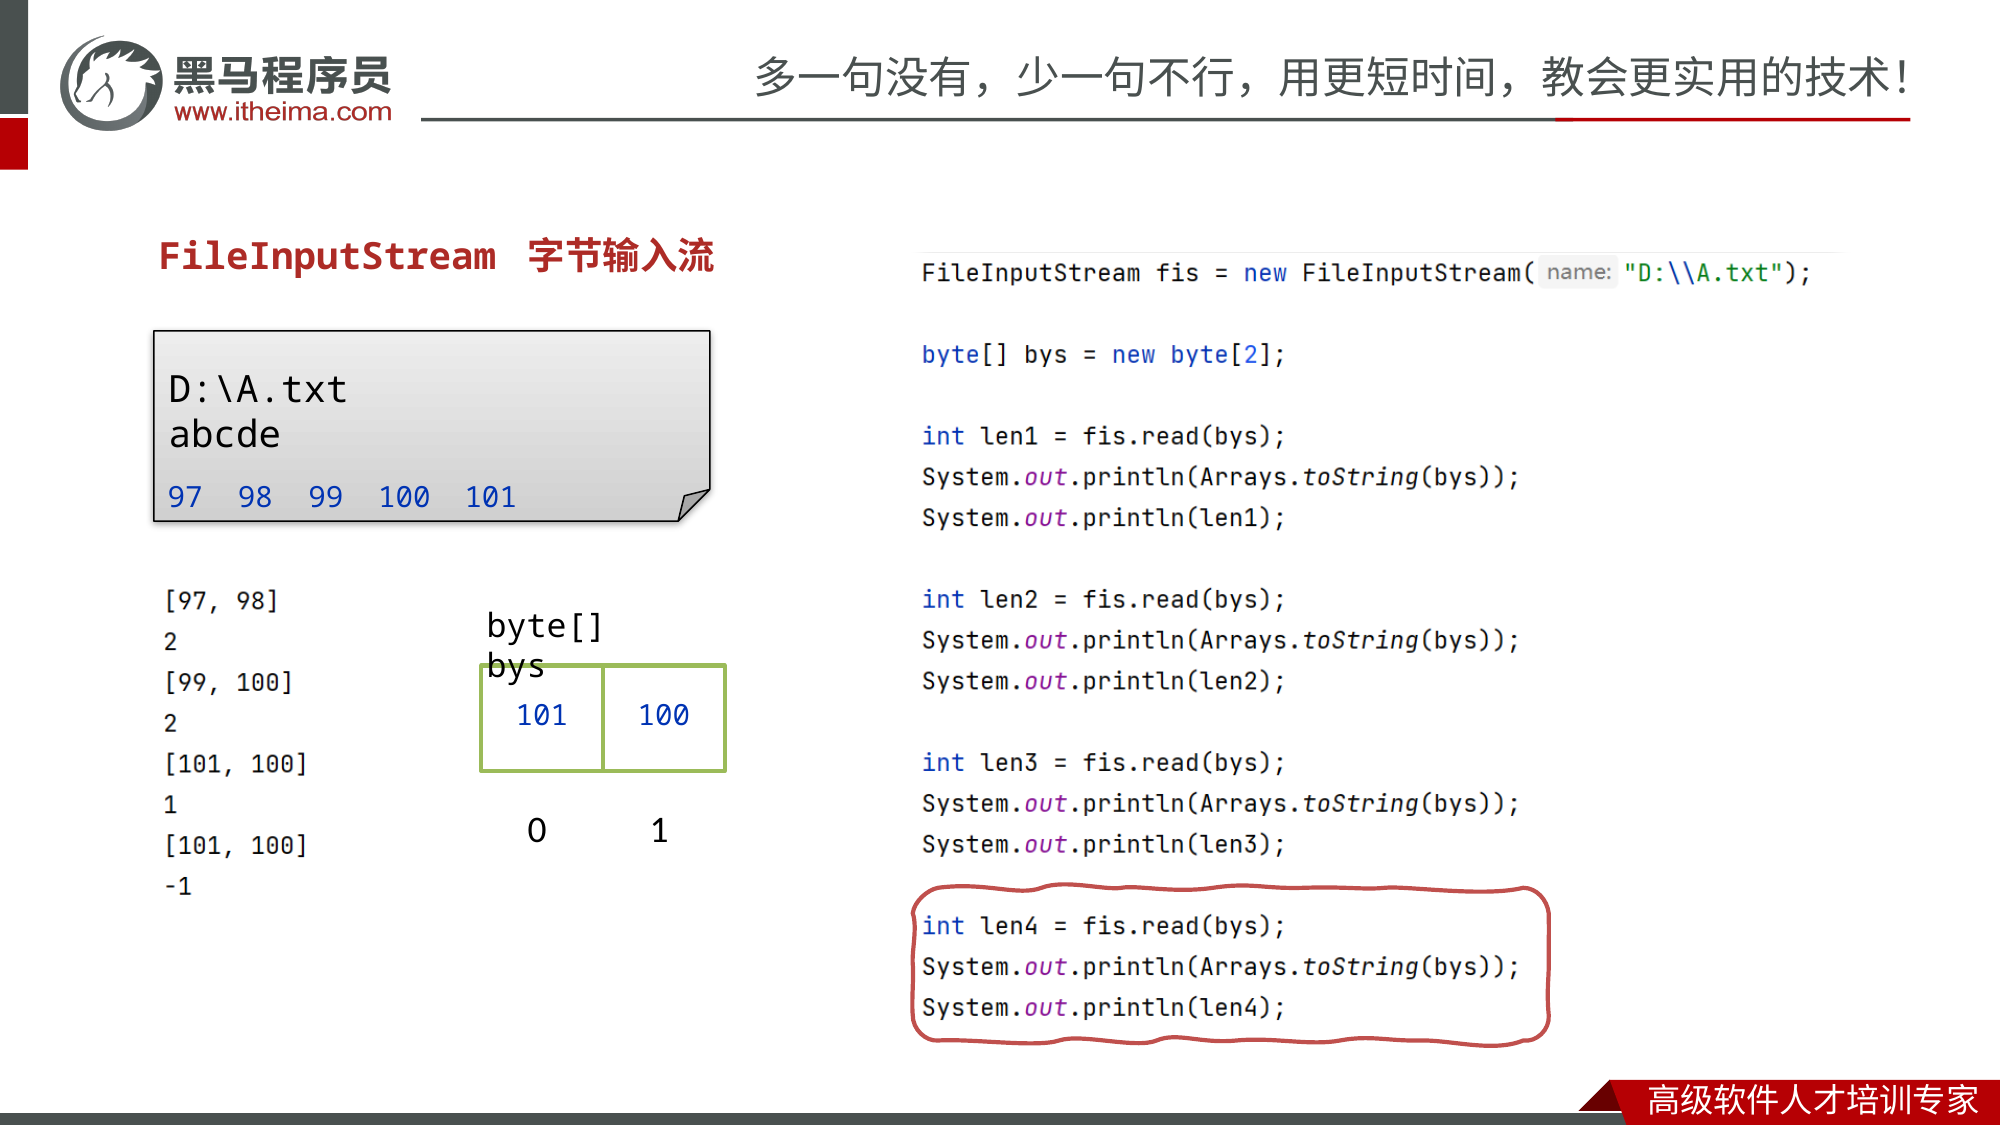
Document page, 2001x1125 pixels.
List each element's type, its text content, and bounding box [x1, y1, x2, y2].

text_box 101 [500, 688, 583, 739]
text_box 100 [363, 470, 446, 521]
text_box FileInputStream 字节输入流 [143, 179, 913, 285]
text_box 98 [223, 470, 288, 521]
text_box 1 [596, 773, 722, 882]
text_box byte[] bys [471, 596, 701, 648]
picture [14, 0, 453, 179]
text_box [479, 663, 601, 773]
picture [909, 253, 1857, 1041]
text_box 0 [474, 773, 596, 882]
text_box 101 [449, 470, 532, 521]
text_box [601, 663, 727, 773]
text_box D:\A.txt abcde [153, 330, 711, 522]
text_box 97 [152, 470, 218, 521]
picture [158, 578, 380, 923]
text_box 99 [293, 470, 359, 521]
text_box 100 [622, 688, 705, 739]
